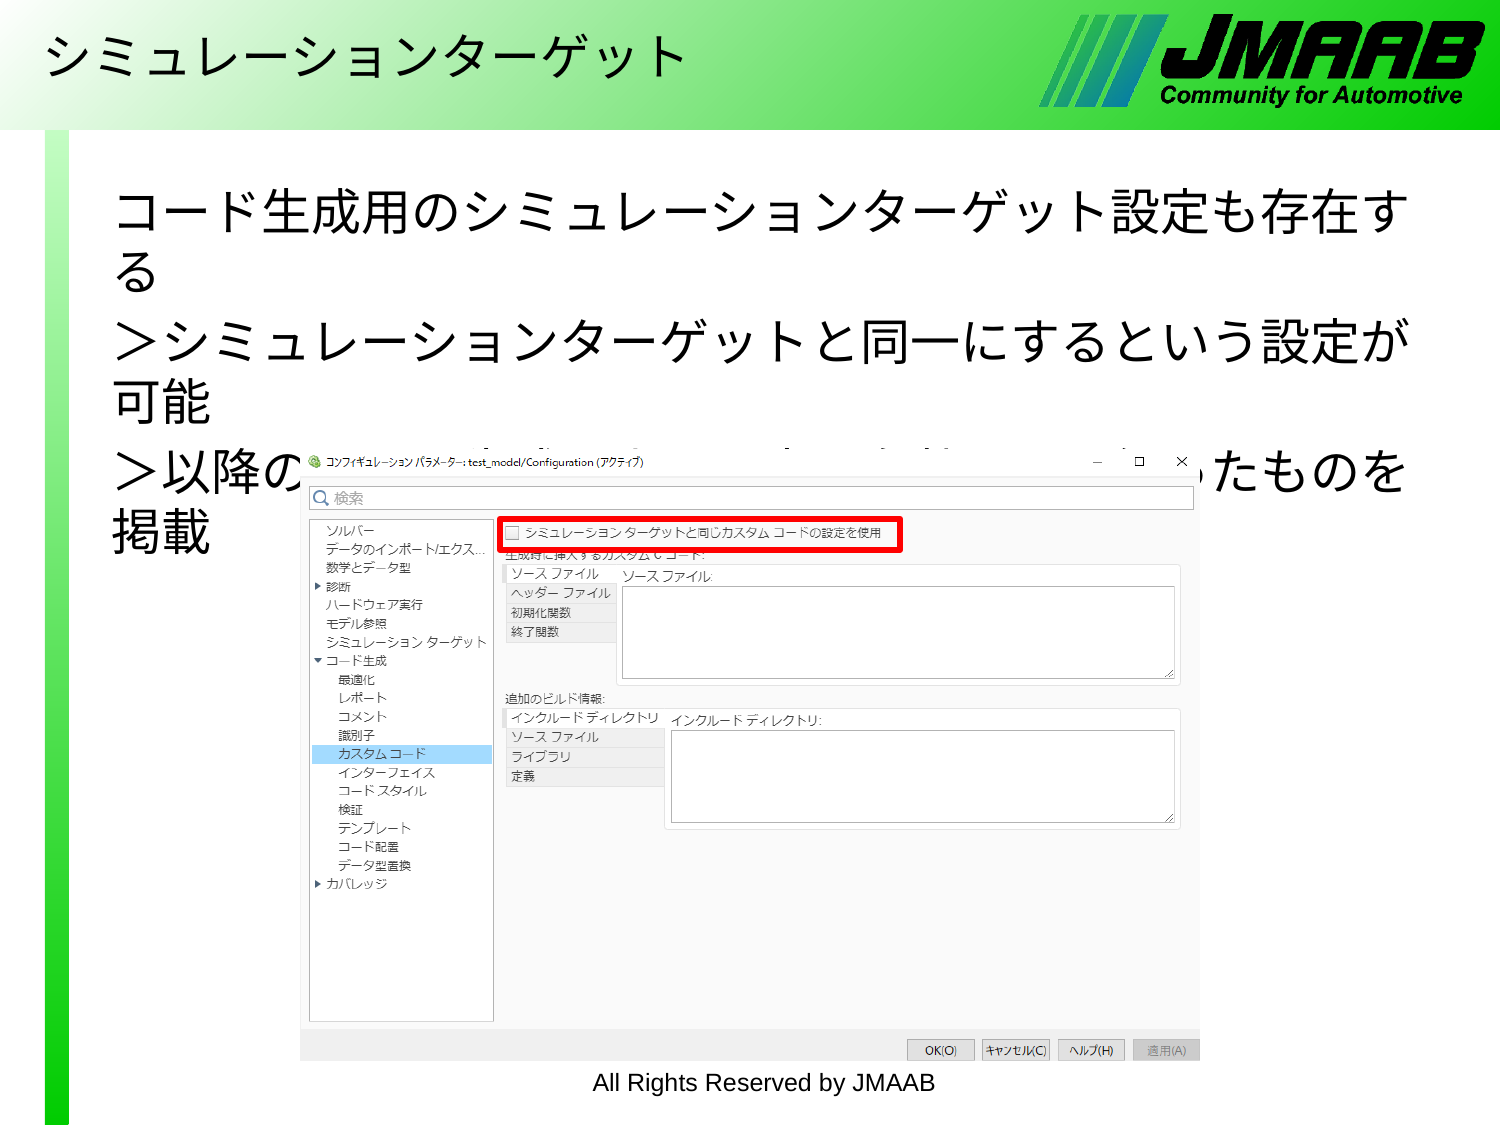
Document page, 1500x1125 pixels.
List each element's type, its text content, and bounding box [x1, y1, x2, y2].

list コード生成用のシミュレーションターゲット設定も存在する ＞シミュレーションターゲットと同一にするという設定が可能 ＞以降のコード生成は上記設定を有効にして行ったものを掲載 [96, 172, 1447, 1047]
picture [299, 449, 1201, 1061]
title シミュレーションターゲット [27, 21, 1057, 91]
picture [1036, 11, 1486, 109]
